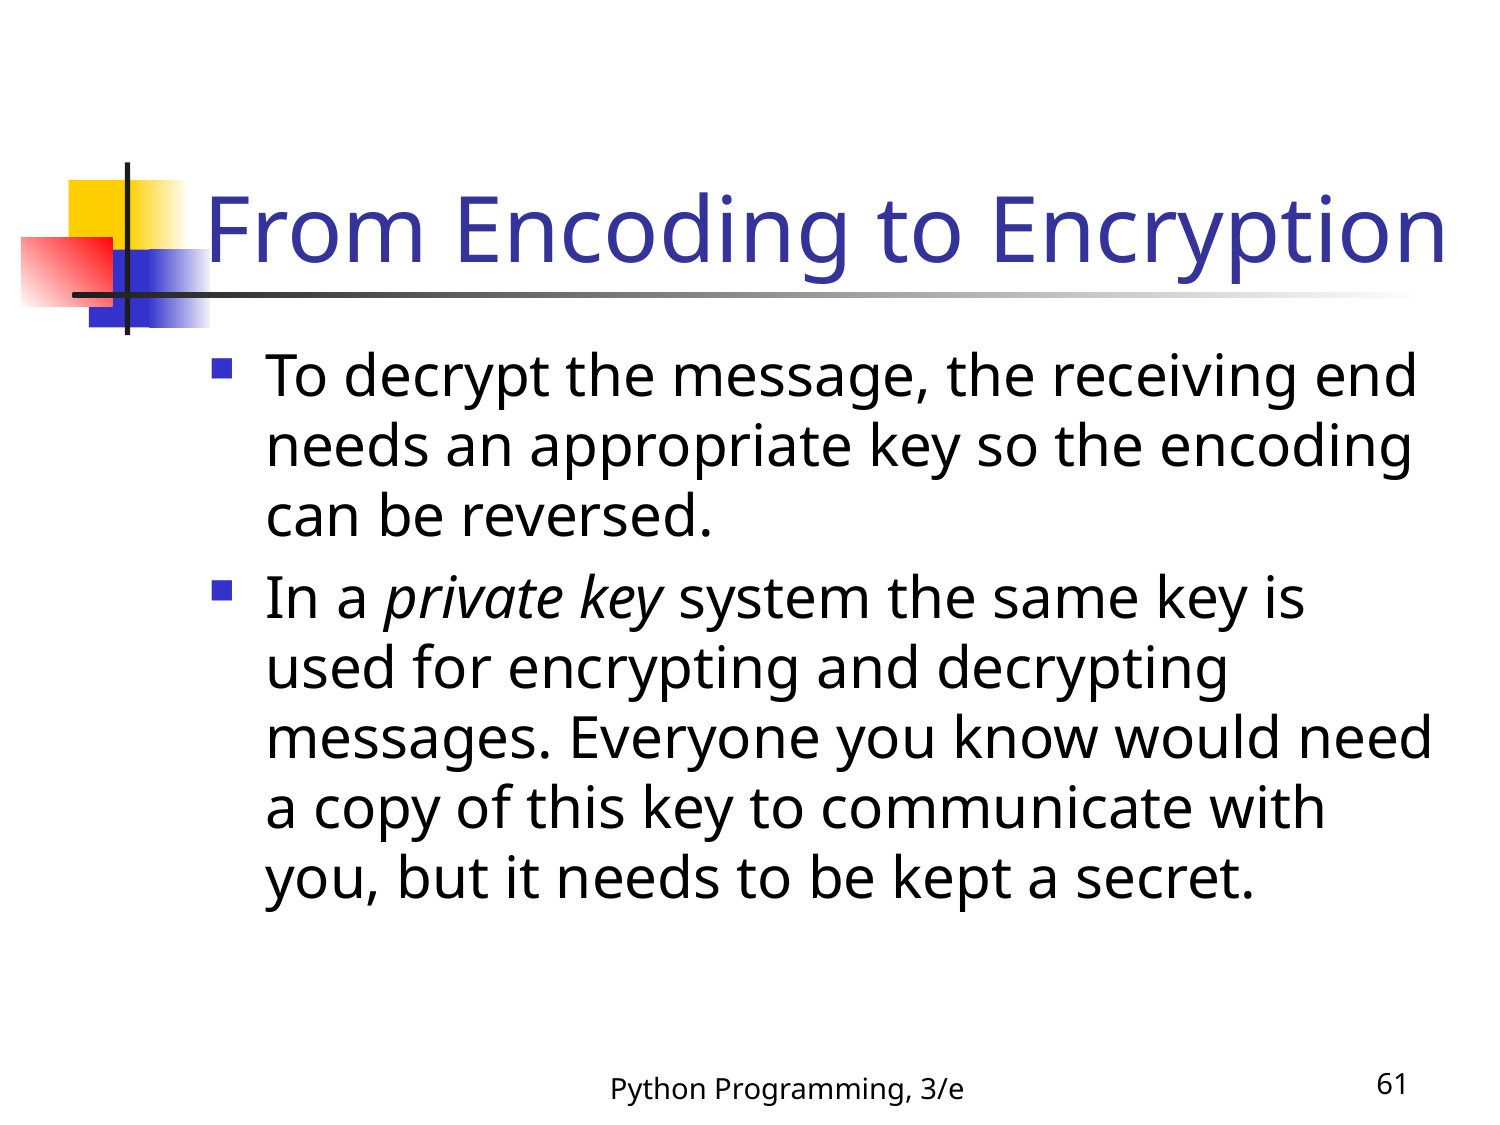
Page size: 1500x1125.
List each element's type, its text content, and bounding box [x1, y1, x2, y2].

slide_number 61 [1112, 1037, 1426, 1113]
footer Python Programming, 3/e [549, 1037, 1026, 1113]
list To decrypt the message, the receiving end needs an appropriate key so the encoding can be reversed. In a private key system the same key is used for encrypting and decrypting messages. Everyone you know would need a copy of this key to communicate with you, but it needs to be kept a secret. [193, 331, 1469, 1006]
title From Encoding to Encryption [188, 101, 1468, 289]
